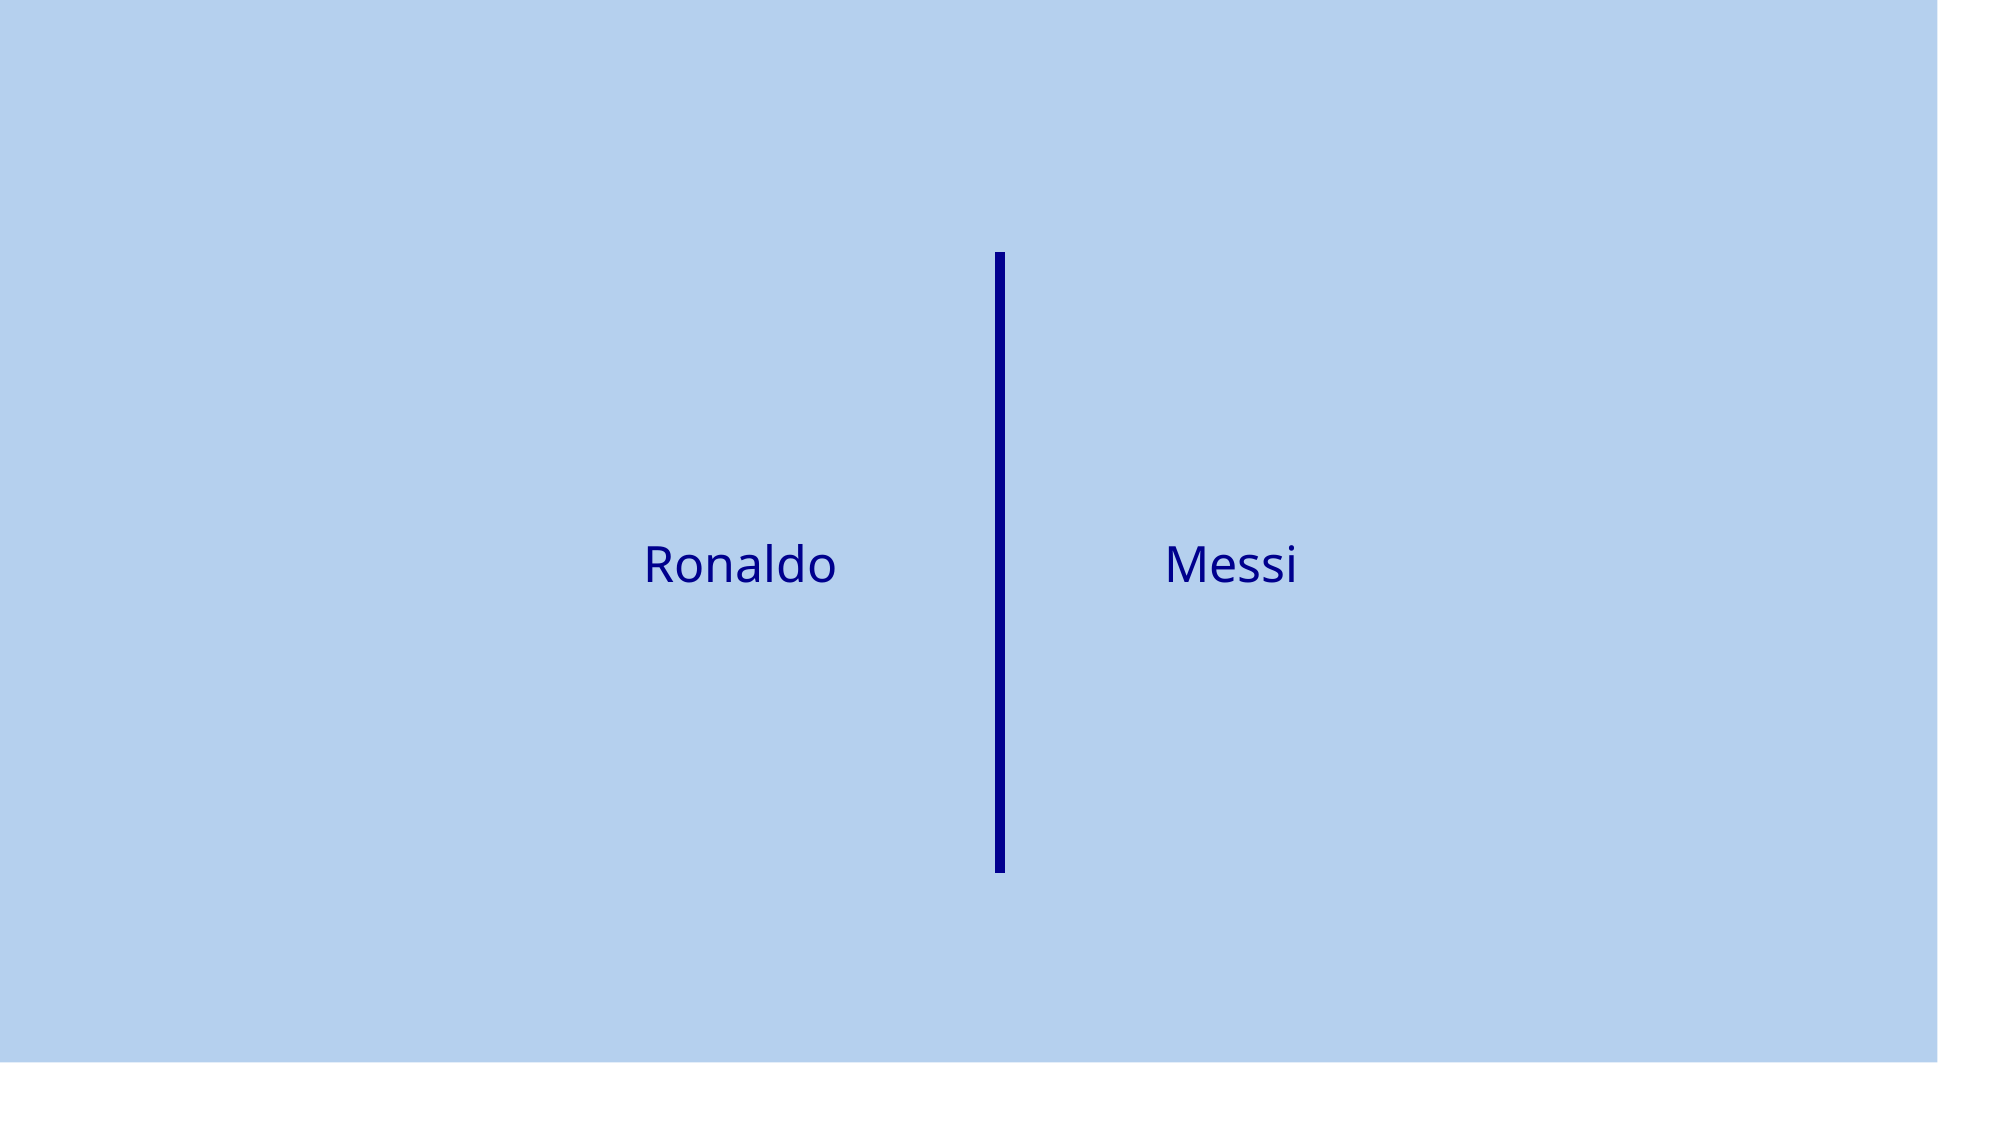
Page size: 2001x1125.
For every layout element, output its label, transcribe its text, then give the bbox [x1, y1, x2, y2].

text_box Ronaldo [628, 524, 852, 600]
text_box Messi [1149, 524, 1314, 600]
